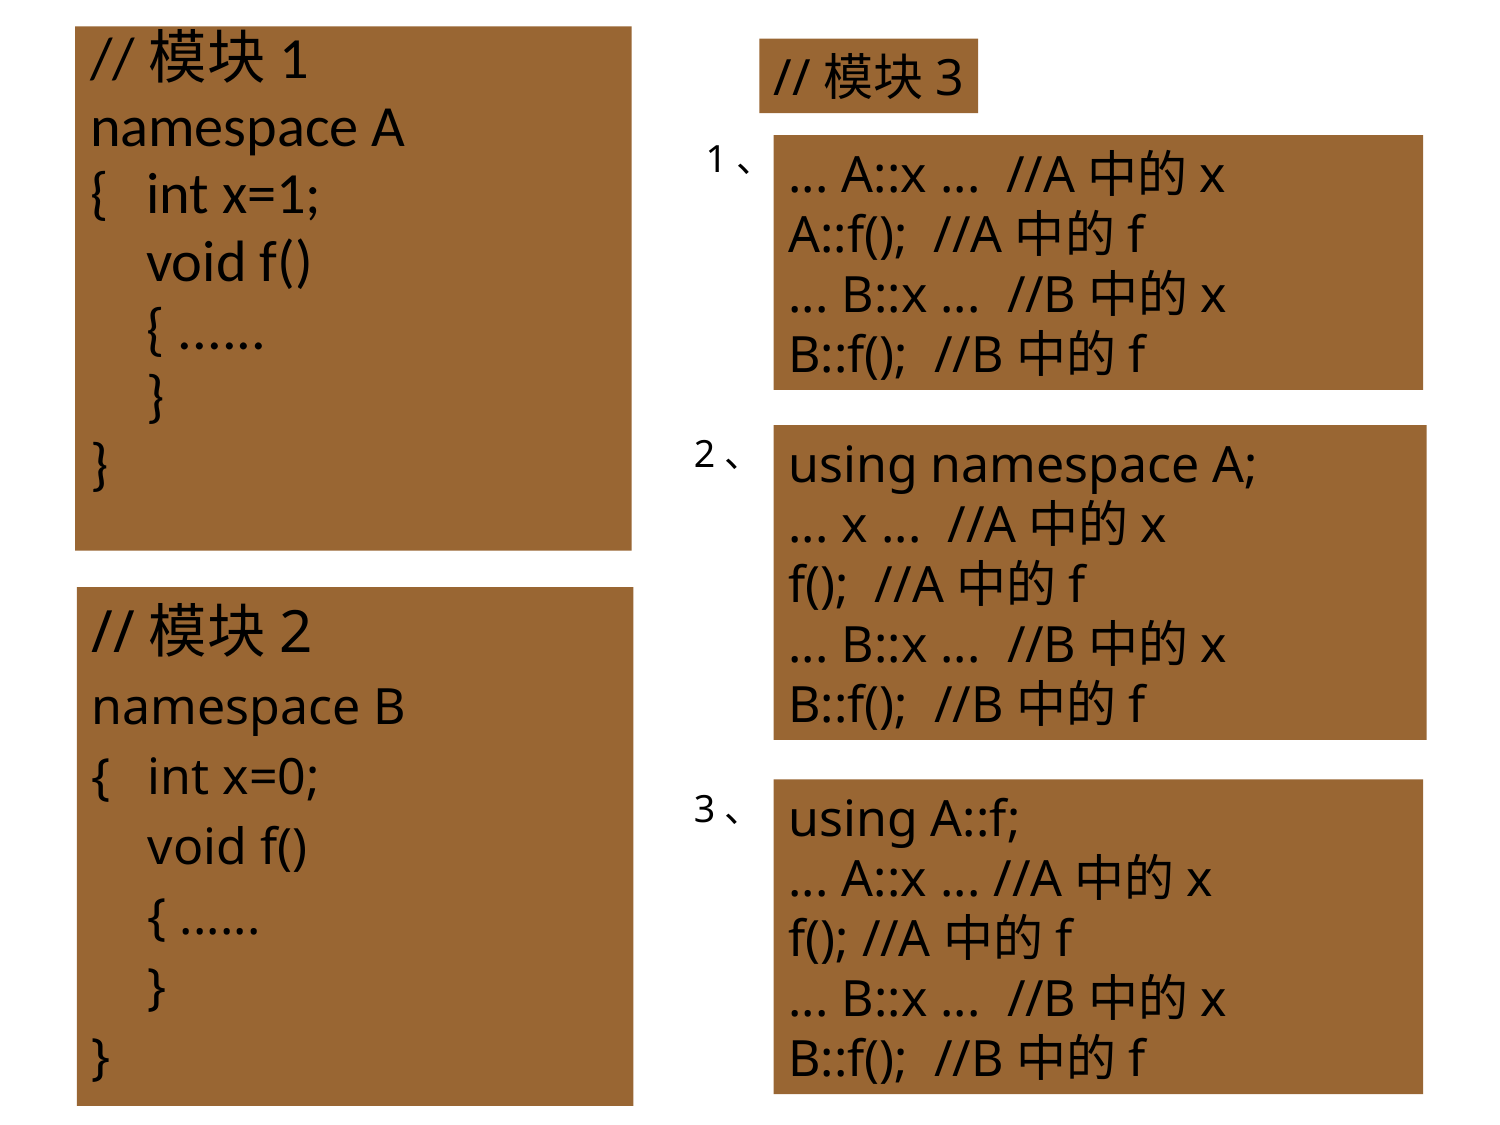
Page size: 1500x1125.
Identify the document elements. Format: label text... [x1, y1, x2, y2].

text_box using A::f; ... A::x ... //A中的x f(); //A中的f ... B::x ... //B中的x B::f(); //B中的f [773, 779, 1424, 1095]
text_box using namespace A; ... x ... //A中的x f(); //A中的f ... B::x ... //B中的x B::f(); //B中的f [773, 425, 1427, 740]
text_box 3、 [679, 777, 777, 838]
text_box //模块3 [759, 38, 979, 114]
text_box //模块2 namespace B { int x=0; void f() { ...... } } [76, 587, 634, 1106]
text_box 1、 [690, 127, 789, 188]
text_box ... A::x ... //A中的x A::f(); //A中的f ... B::x ... //B中的x B::f(); //B中的f [773, 135, 1424, 390]
text_box 2、 [679, 423, 777, 483]
list //模块1 namespace A { int x=1; void f() { ...... } } [75, 26, 632, 551]
